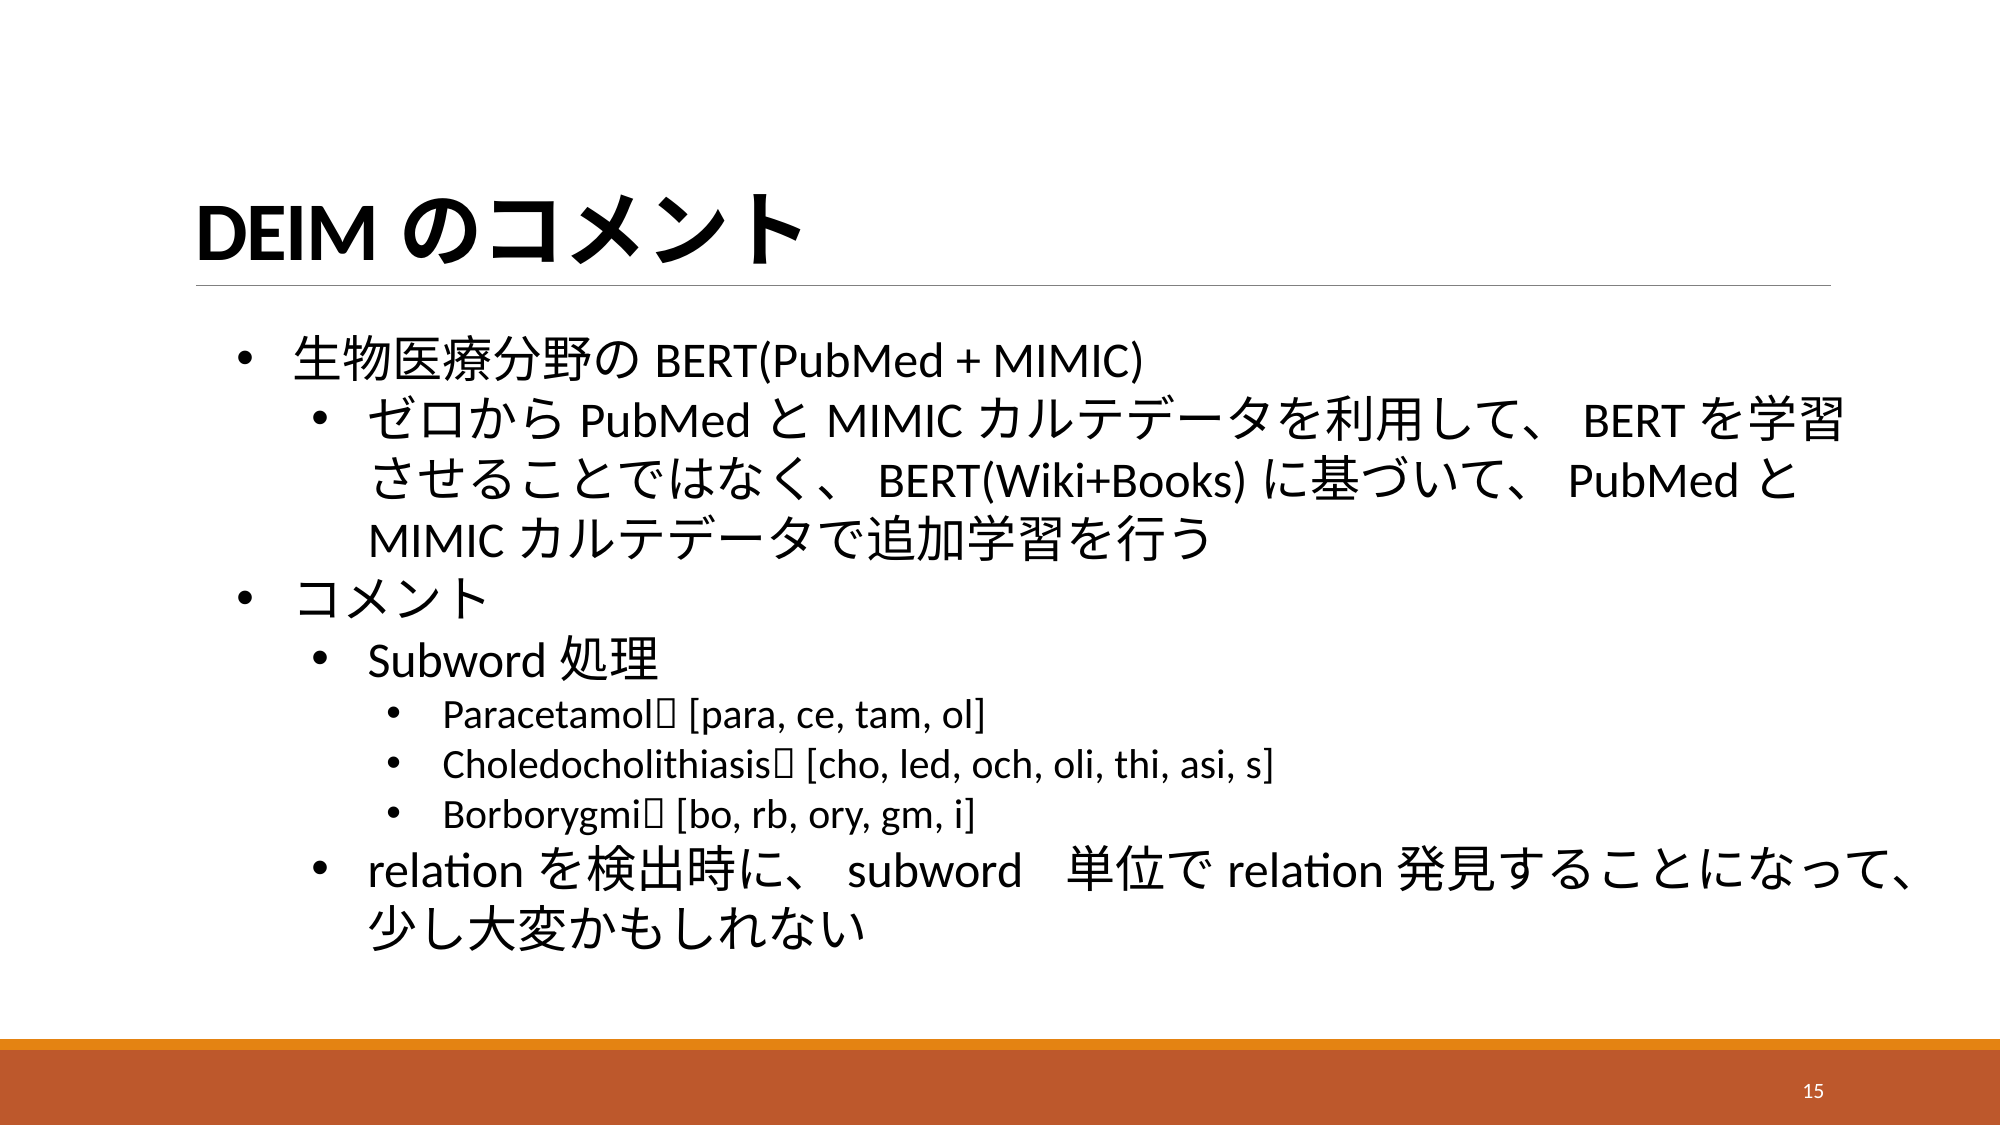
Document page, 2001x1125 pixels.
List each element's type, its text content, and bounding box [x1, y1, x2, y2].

title DEIMのコメント [180, 47, 1830, 285]
text_box 生物医療分野のBERT(PubMed + MIMIC) ゼロからPubMedとMIMICカルテデータを利用して、BERTを学習させることではなく、BERT(Wiki+Books)に基づいて、PubMedとMIMICカルテデータで追加学習を行う コメント Subword処理 Paracetamol [para, ce, tam, ol] Choledocholithiasis [cho, led, och, oli, thi, asi, s] Borborygmi [bo, rb, ory, gm, i] relationを検出時に、subword 単位でrelation発見することになって、少し大変かもしれない [221, 319, 1907, 965]
slide_number 15 [1624, 1059, 1840, 1120]
